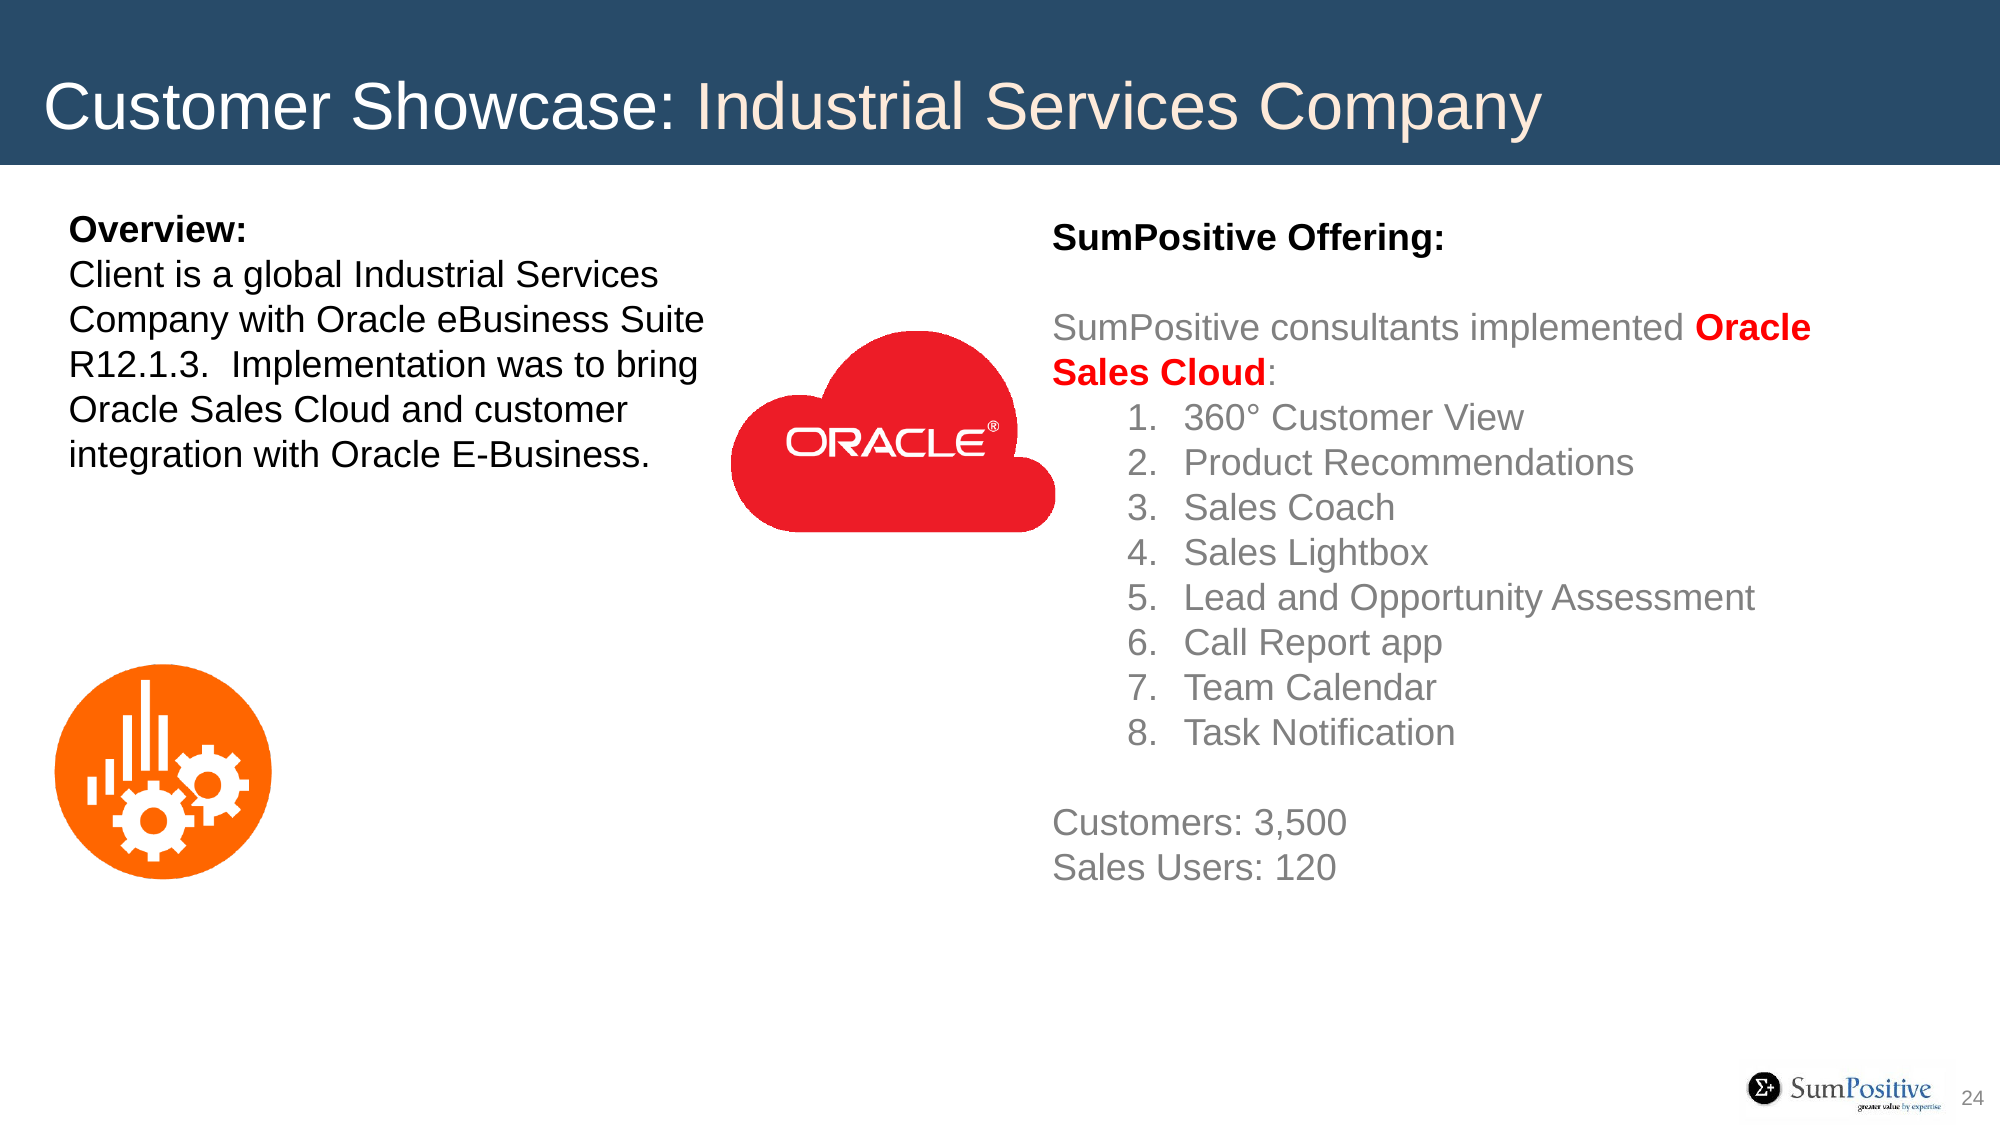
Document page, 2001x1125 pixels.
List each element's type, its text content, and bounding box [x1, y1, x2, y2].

picture [1739, 1059, 1956, 1125]
title Customer Showcase: Industrial Services Company [0, 22, 2000, 185]
text_box SumPositive Offering: SumPositive consultants implemented Oracle Sales Cloud: 360° Customer View Product Recommendations Sales Coach Sales Lightbox Lead and Opportunity Assessment Call Report app Team Calendar Task Notification Customers: 3,500 Sales Users: 120 [1037, 205, 1899, 941]
text_box Overview: Client is a global Industrial Services Company with Oracle eBusiness Suite R12.1.3. Implementation was to bring Oracle Sales Cloud and customer integration with Oracle E-Business. [53, 197, 792, 618]
picture [730, 267, 1056, 594]
picture [53, 662, 273, 882]
